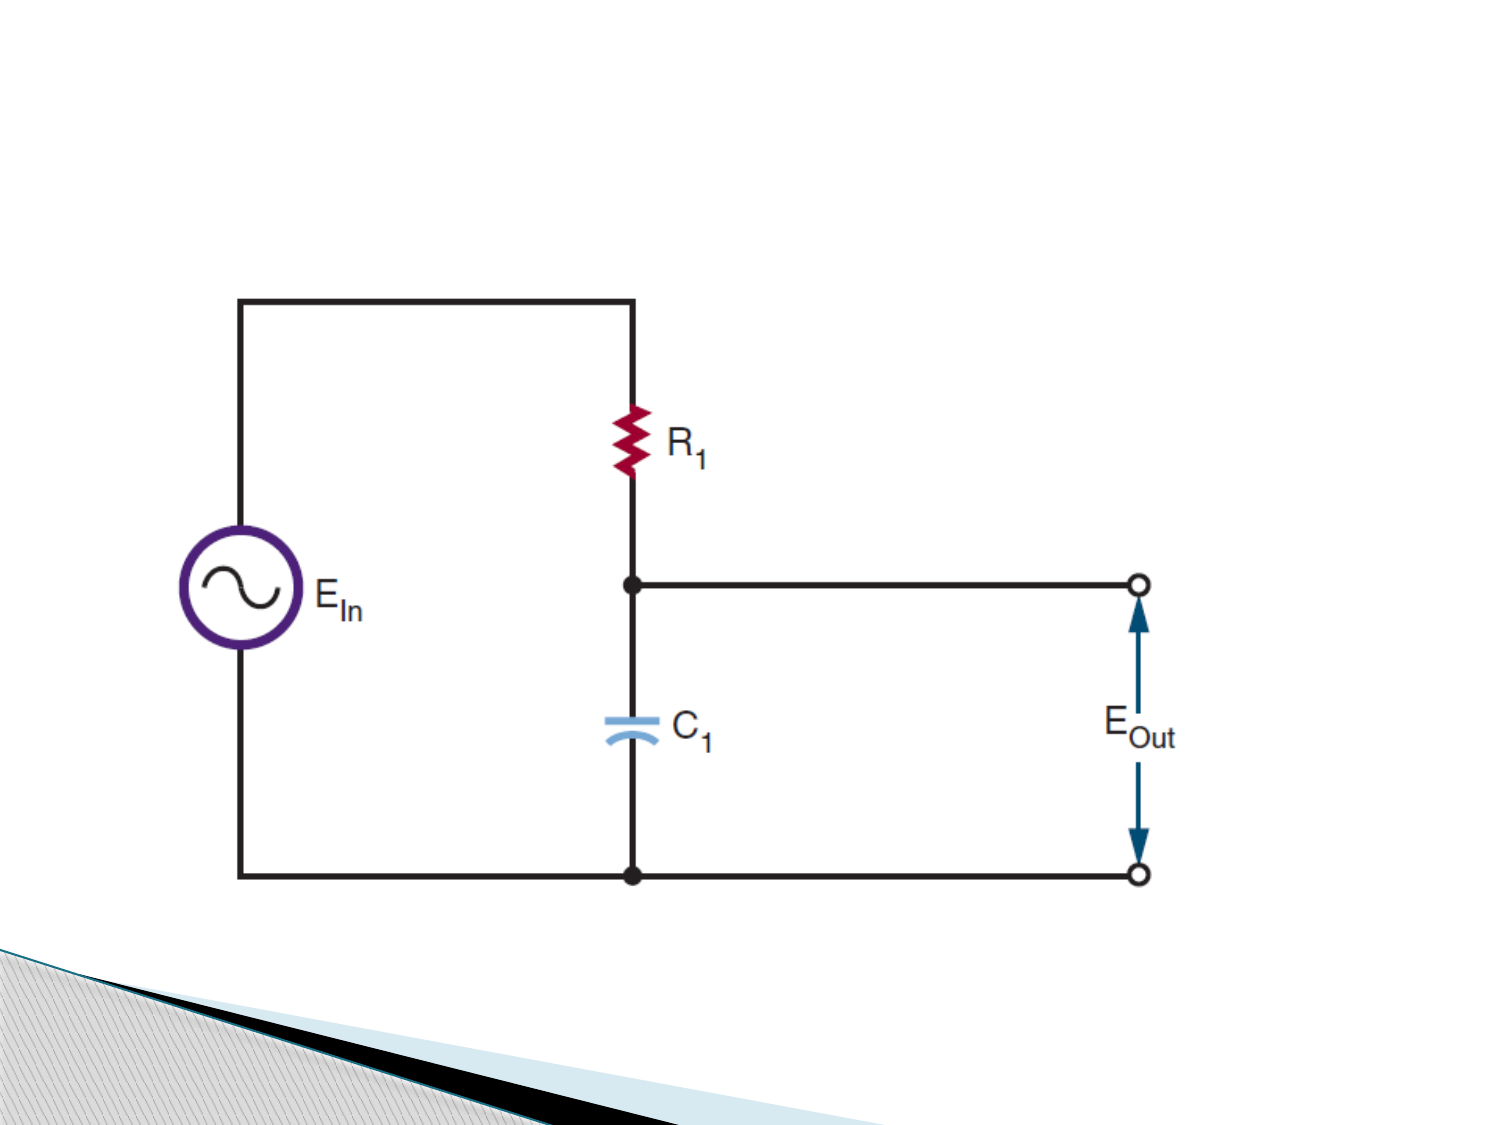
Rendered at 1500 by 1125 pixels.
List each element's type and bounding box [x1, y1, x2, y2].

picture [149, 274, 1230, 909]
